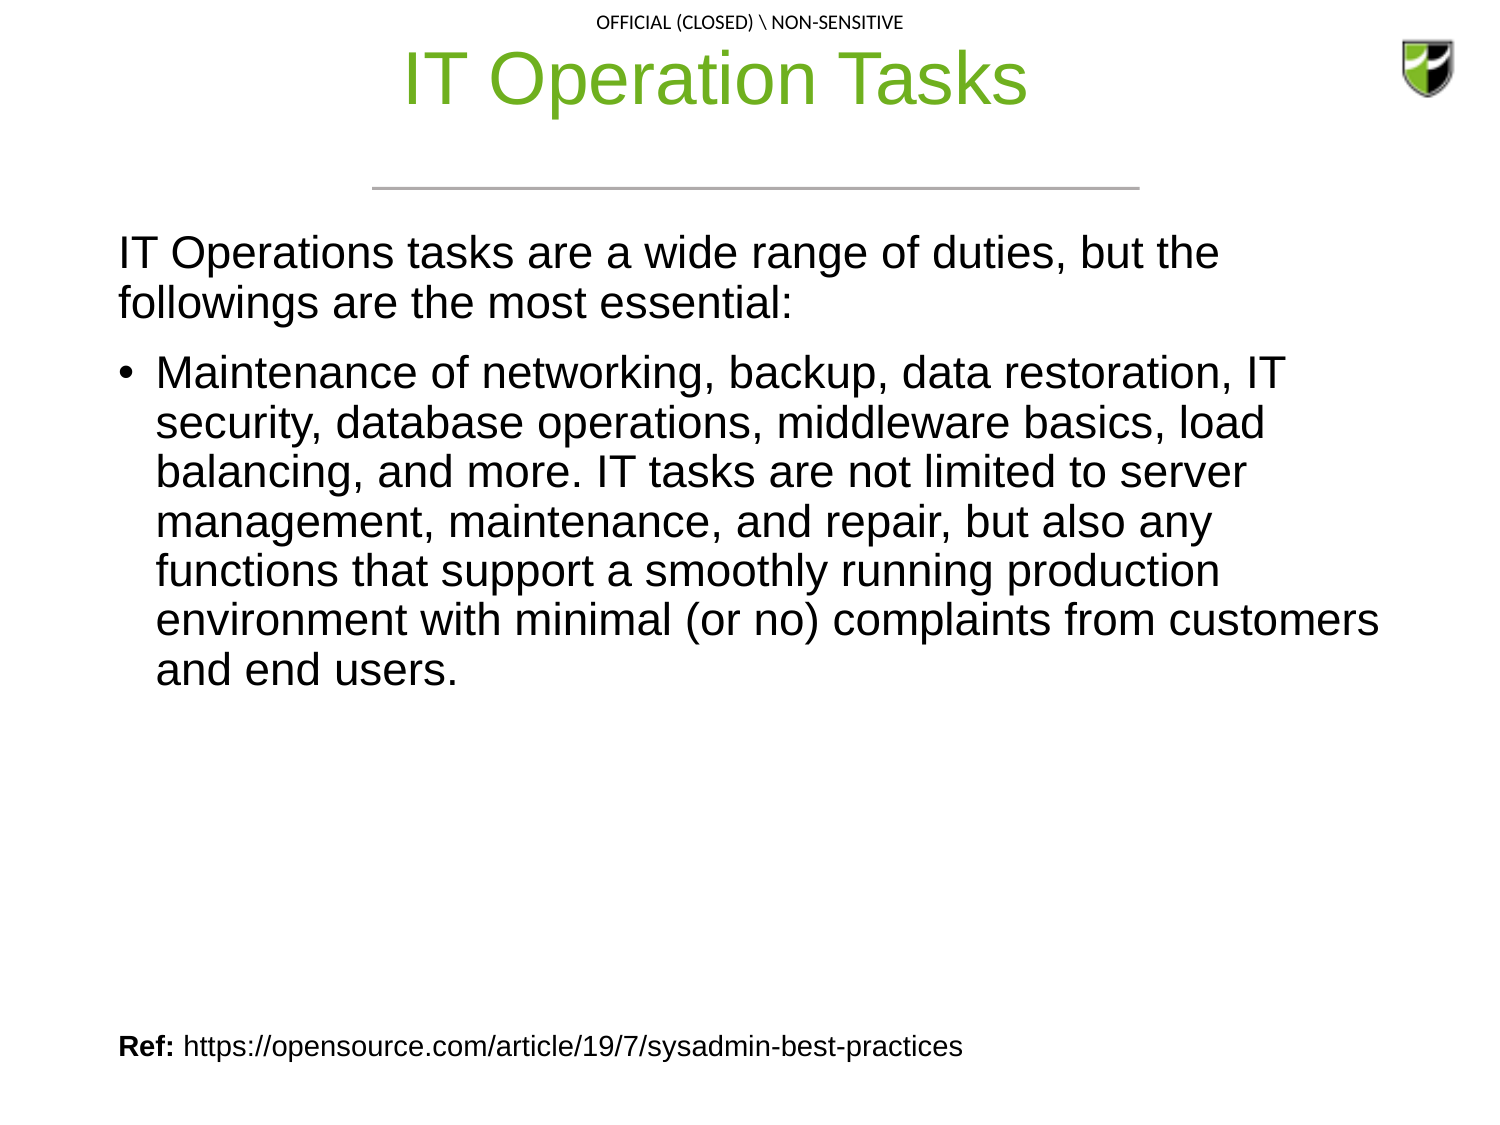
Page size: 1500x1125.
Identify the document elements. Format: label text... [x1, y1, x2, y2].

title IT Operation Tasks [0, 63, 1458, 168]
picture [1388, 27, 1472, 113]
list IT Operations tasks are a wide range of duties, but the followings are the most essential: Maintenance of networking, backup, data restoration, IT security, database operations, middleware basics, load balancing, and more. IT tasks are not limited to server management, maintenance, and repair, but also any functions that support a smoothly running production environment with minimal (or no) complaints from customers and end users. [103, 221, 1397, 932]
text_box Ref: https://opensource.com/article/19/7/sysadmin-best-practices [103, 1019, 980, 1070]
